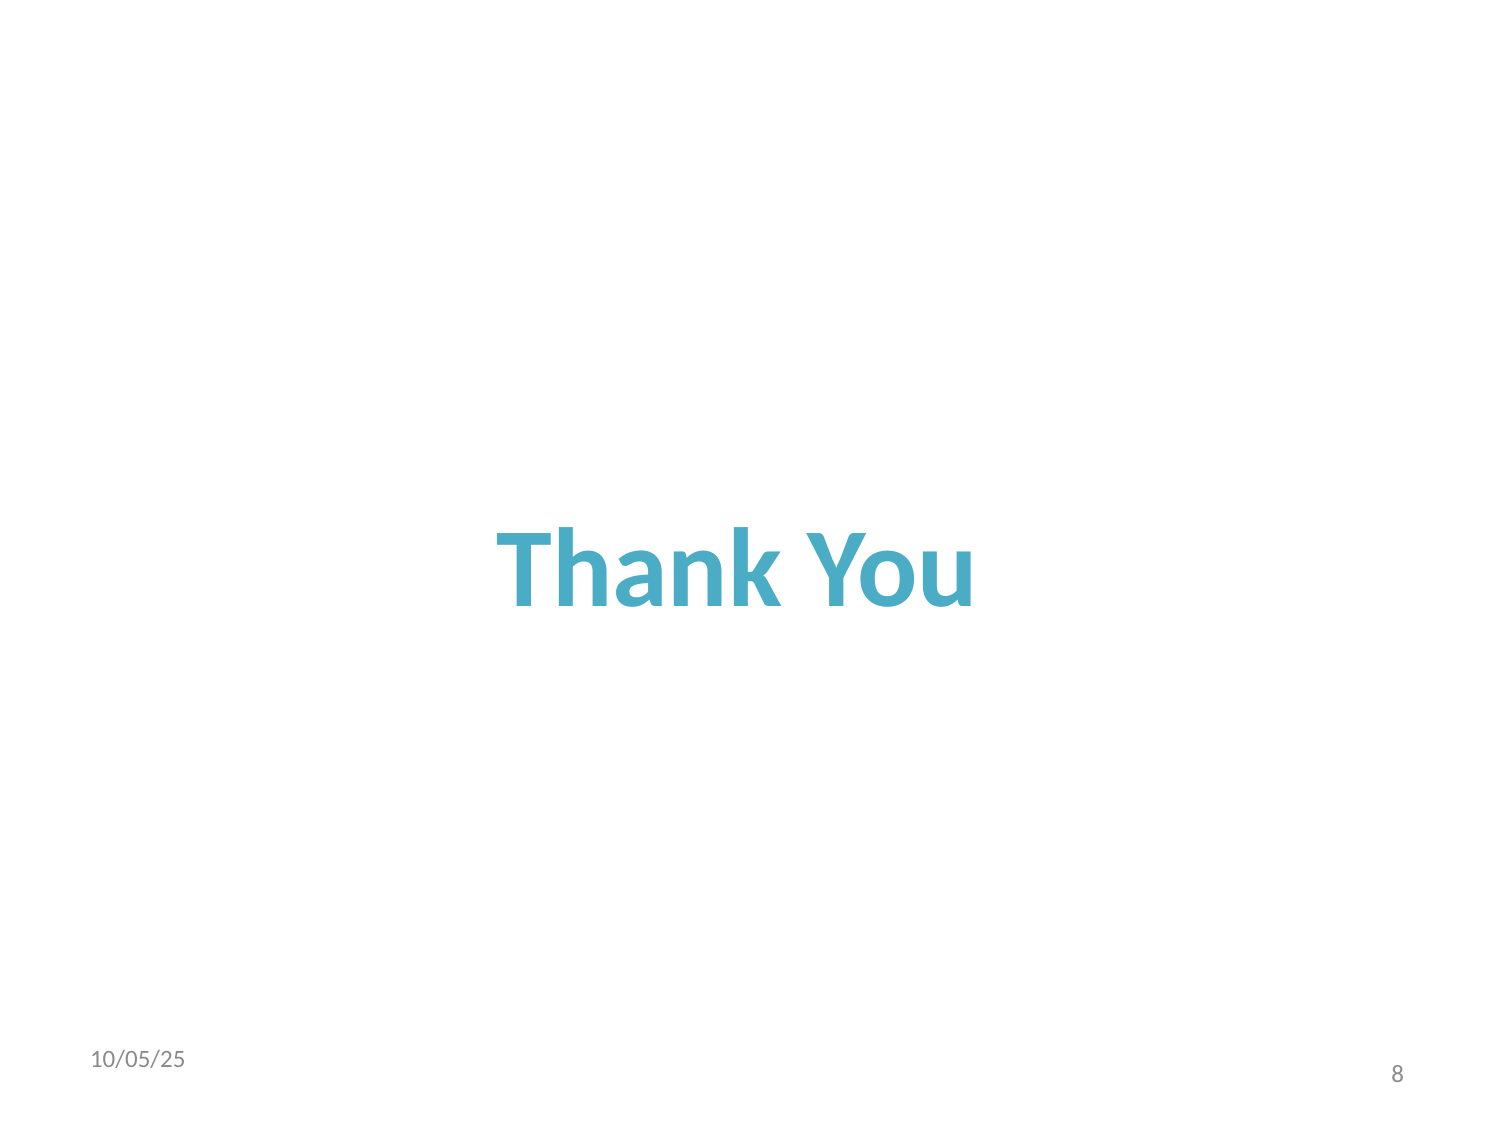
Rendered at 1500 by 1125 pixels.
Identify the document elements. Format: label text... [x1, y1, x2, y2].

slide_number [75, 1042, 425, 1103]
slide_number 8 [1074, 1042, 1425, 1103]
text_box Thank You [481, 486, 1019, 637]
